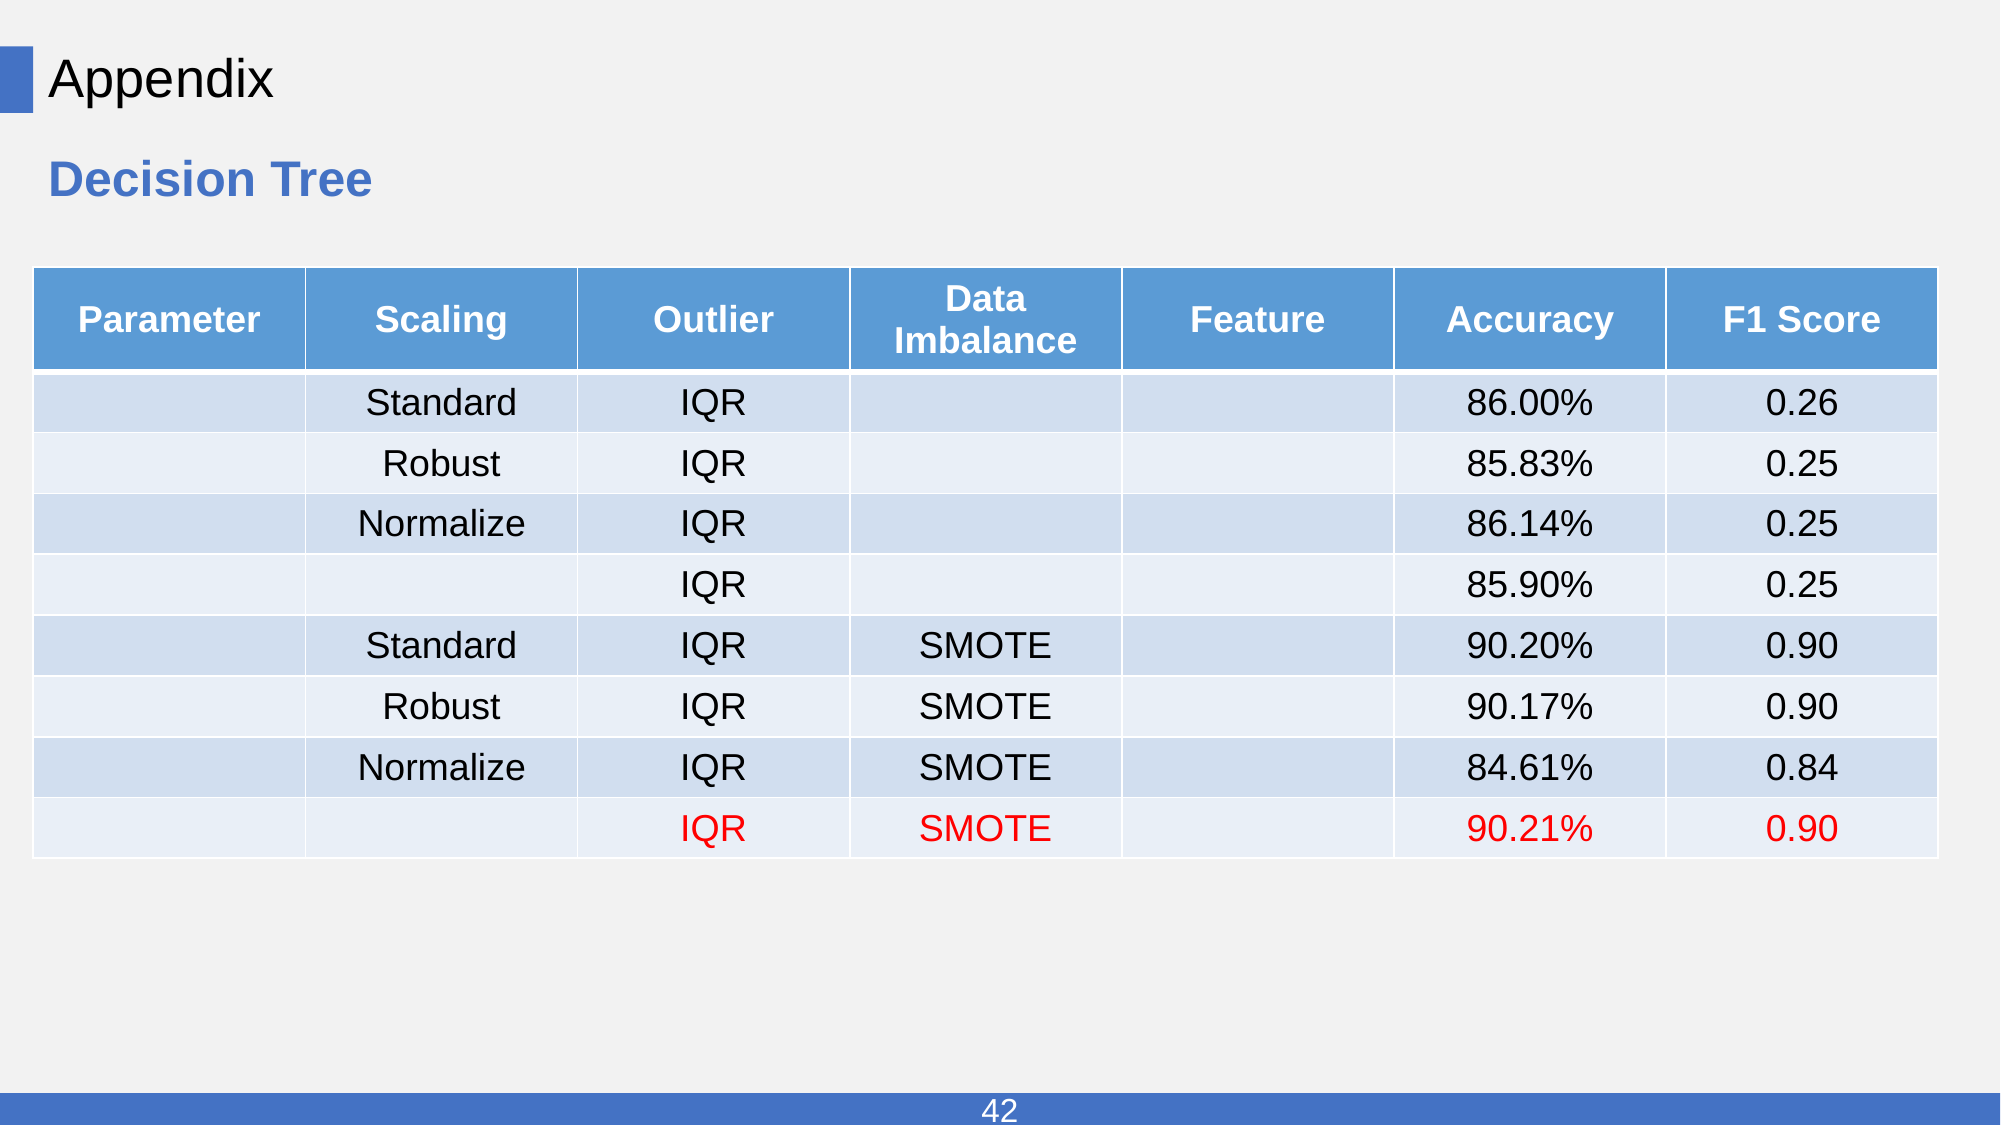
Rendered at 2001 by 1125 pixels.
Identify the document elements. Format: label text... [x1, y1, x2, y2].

table_header F1 Score [1667, 268, 1937, 369]
table_cell Robust [306, 433, 577, 493]
table_cell IQR [578, 555, 849, 614]
table_header Scaling [306, 268, 577, 369]
table_cell [34, 616, 305, 675]
table_cell [306, 798, 577, 857]
table_header Feature [1123, 268, 1393, 369]
table_cell Standard [306, 616, 577, 675]
table_header Data Imbalance [851, 268, 1121, 369]
table_cell 0.84 [1667, 738, 1937, 797]
table_cell [34, 738, 305, 797]
table_cell 90.20% [1395, 616, 1665, 675]
table_cell [1123, 616, 1393, 675]
table_cell Robust [306, 677, 577, 736]
table_cell SMOTE [851, 738, 1121, 797]
table_cell IQR [578, 738, 849, 797]
table_cell 86.00% [1395, 375, 1665, 432]
table_cell Normalize [306, 738, 577, 797]
table_cell [851, 494, 1121, 553]
table_cell Normalize [306, 494, 577, 553]
table_cell [1123, 494, 1393, 553]
table_cell [1123, 433, 1393, 493]
table_cell [851, 555, 1121, 614]
table_cell [34, 494, 305, 553]
table_cell Standard [306, 375, 577, 432]
table_cell [1123, 555, 1393, 614]
table_cell [34, 433, 305, 493]
table_cell [34, 555, 305, 614]
table_cell [851, 433, 1121, 493]
table_cell [34, 798, 305, 857]
table_cell 90.21% [1395, 798, 1665, 857]
table_cell [1123, 677, 1393, 736]
table_cell [1123, 738, 1393, 797]
table_cell [1123, 798, 1393, 857]
table_cell SMOTE [851, 677, 1121, 736]
table_cell [34, 677, 305, 736]
table_cell 85.83% [1395, 433, 1665, 493]
table_cell 0.90 [1667, 616, 1937, 675]
title Appendix [33, 46, 1939, 113]
table_cell 0.25 [1667, 494, 1937, 553]
table_cell 84.61% [1395, 738, 1665, 797]
table_header Parameter [34, 268, 305, 369]
table_cell IQR [578, 798, 849, 857]
table_cell 86.14% [1395, 494, 1665, 553]
table_header Accuracy [1395, 268, 1665, 369]
table_cell 85.90% [1395, 555, 1665, 614]
table_cell 90.17% [1395, 677, 1665, 736]
table_cell IQR [578, 677, 849, 736]
table_cell 0.26 [1667, 375, 1937, 432]
table_cell IQR [578, 433, 849, 493]
table_cell 0.25 [1667, 433, 1937, 493]
table_header Outlier [578, 268, 849, 369]
table_cell 0.90 [1667, 798, 1937, 857]
table_cell IQR [578, 375, 849, 432]
table_cell [851, 375, 1121, 432]
table_cell [1123, 375, 1393, 432]
table_cell [306, 555, 577, 614]
table_cell SMOTE [851, 798, 1121, 857]
table_cell 0.90 [1667, 677, 1937, 736]
table_cell SMOTE [851, 616, 1121, 675]
table_cell 0.25 [1667, 555, 1937, 614]
table_cell IQR [578, 616, 849, 675]
table_cell IQR [578, 494, 849, 553]
text_box Decision Tree [33, 139, 1833, 215]
table_cell [34, 375, 305, 432]
